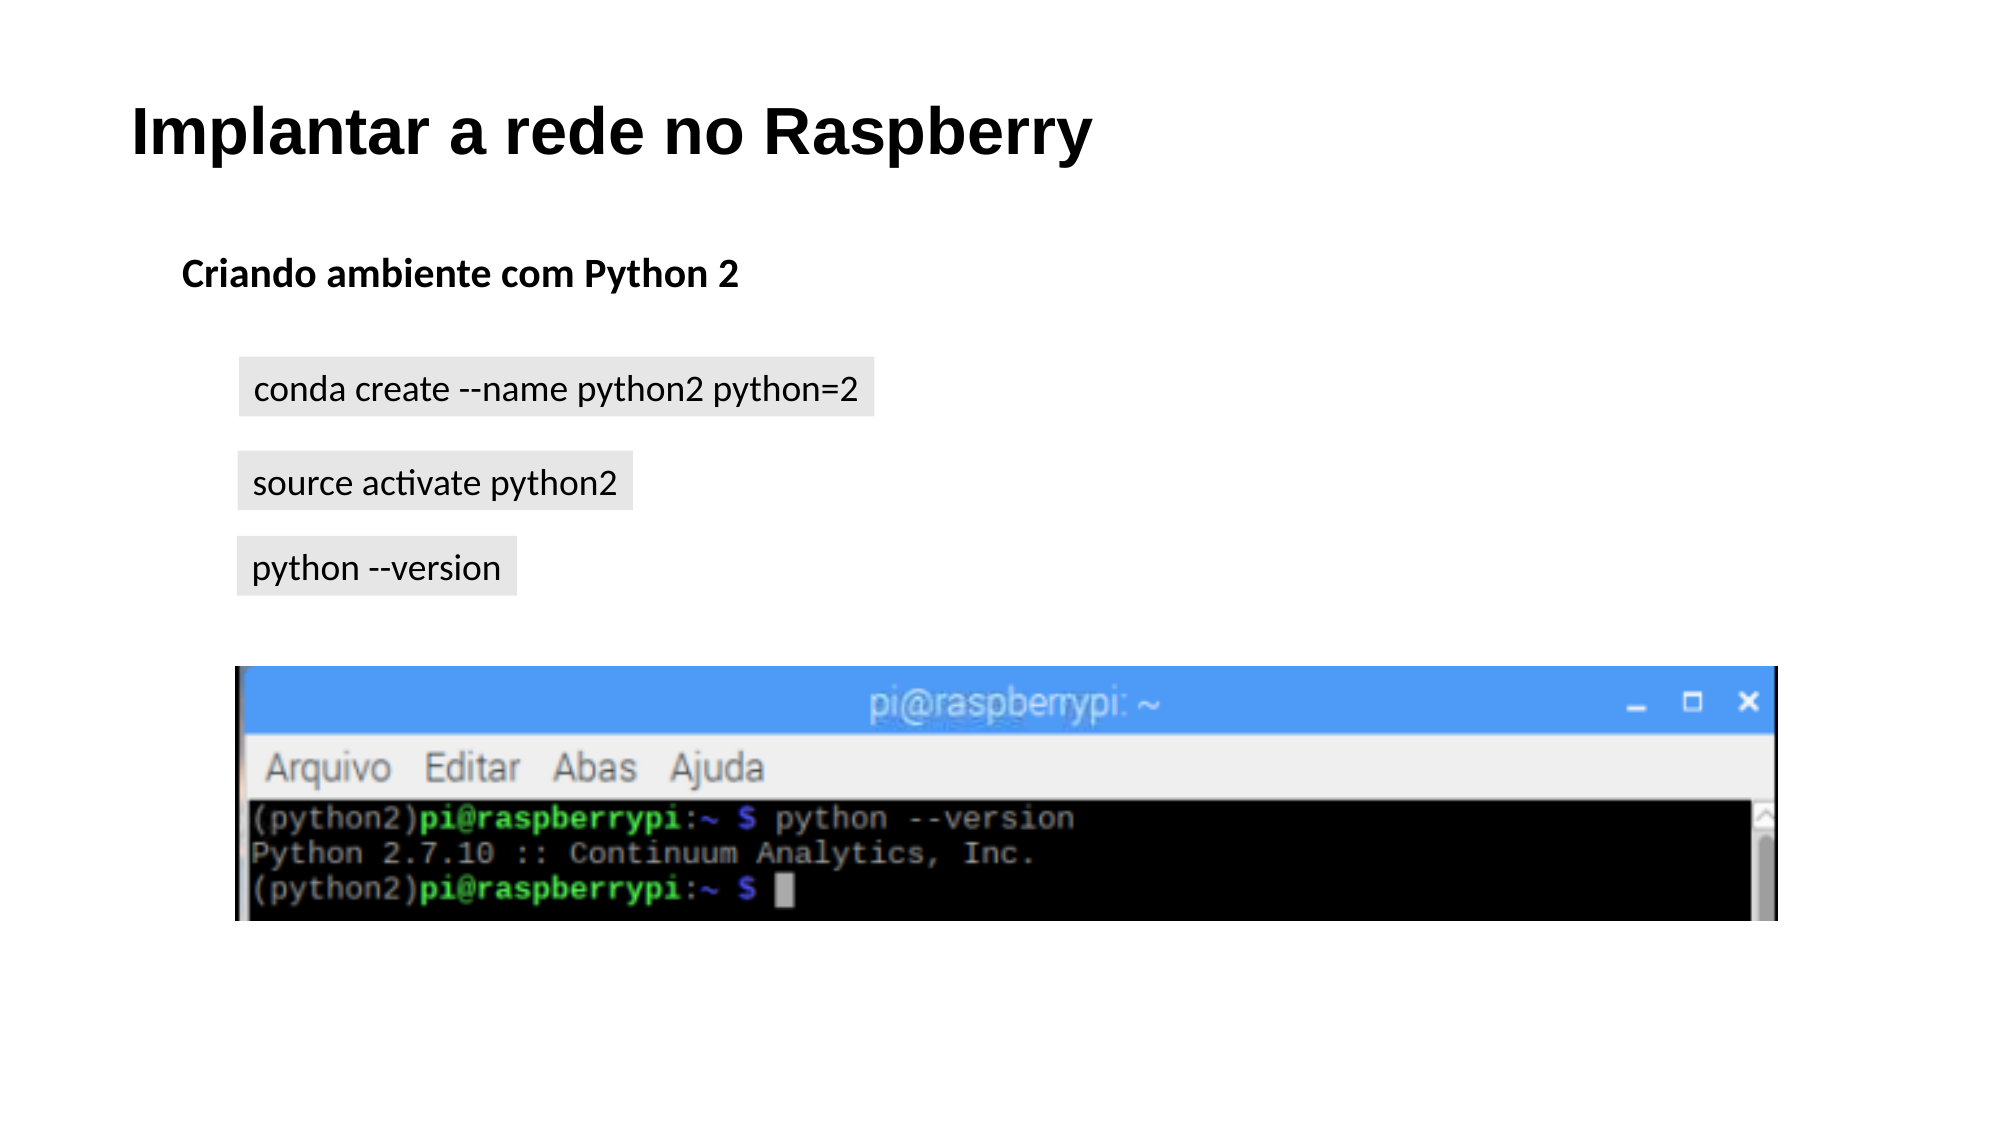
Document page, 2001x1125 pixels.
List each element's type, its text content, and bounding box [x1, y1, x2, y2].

text_box source activate python2 [237, 450, 633, 511]
text_box conda create --name python2 python=2 [239, 356, 875, 417]
text_box python --version [236, 535, 517, 596]
text_box Implantar a rede no Raspberry [116, 80, 1110, 176]
text_box Criando ambiente com Python 2 [167, 238, 755, 304]
picture [235, 666, 1778, 921]
